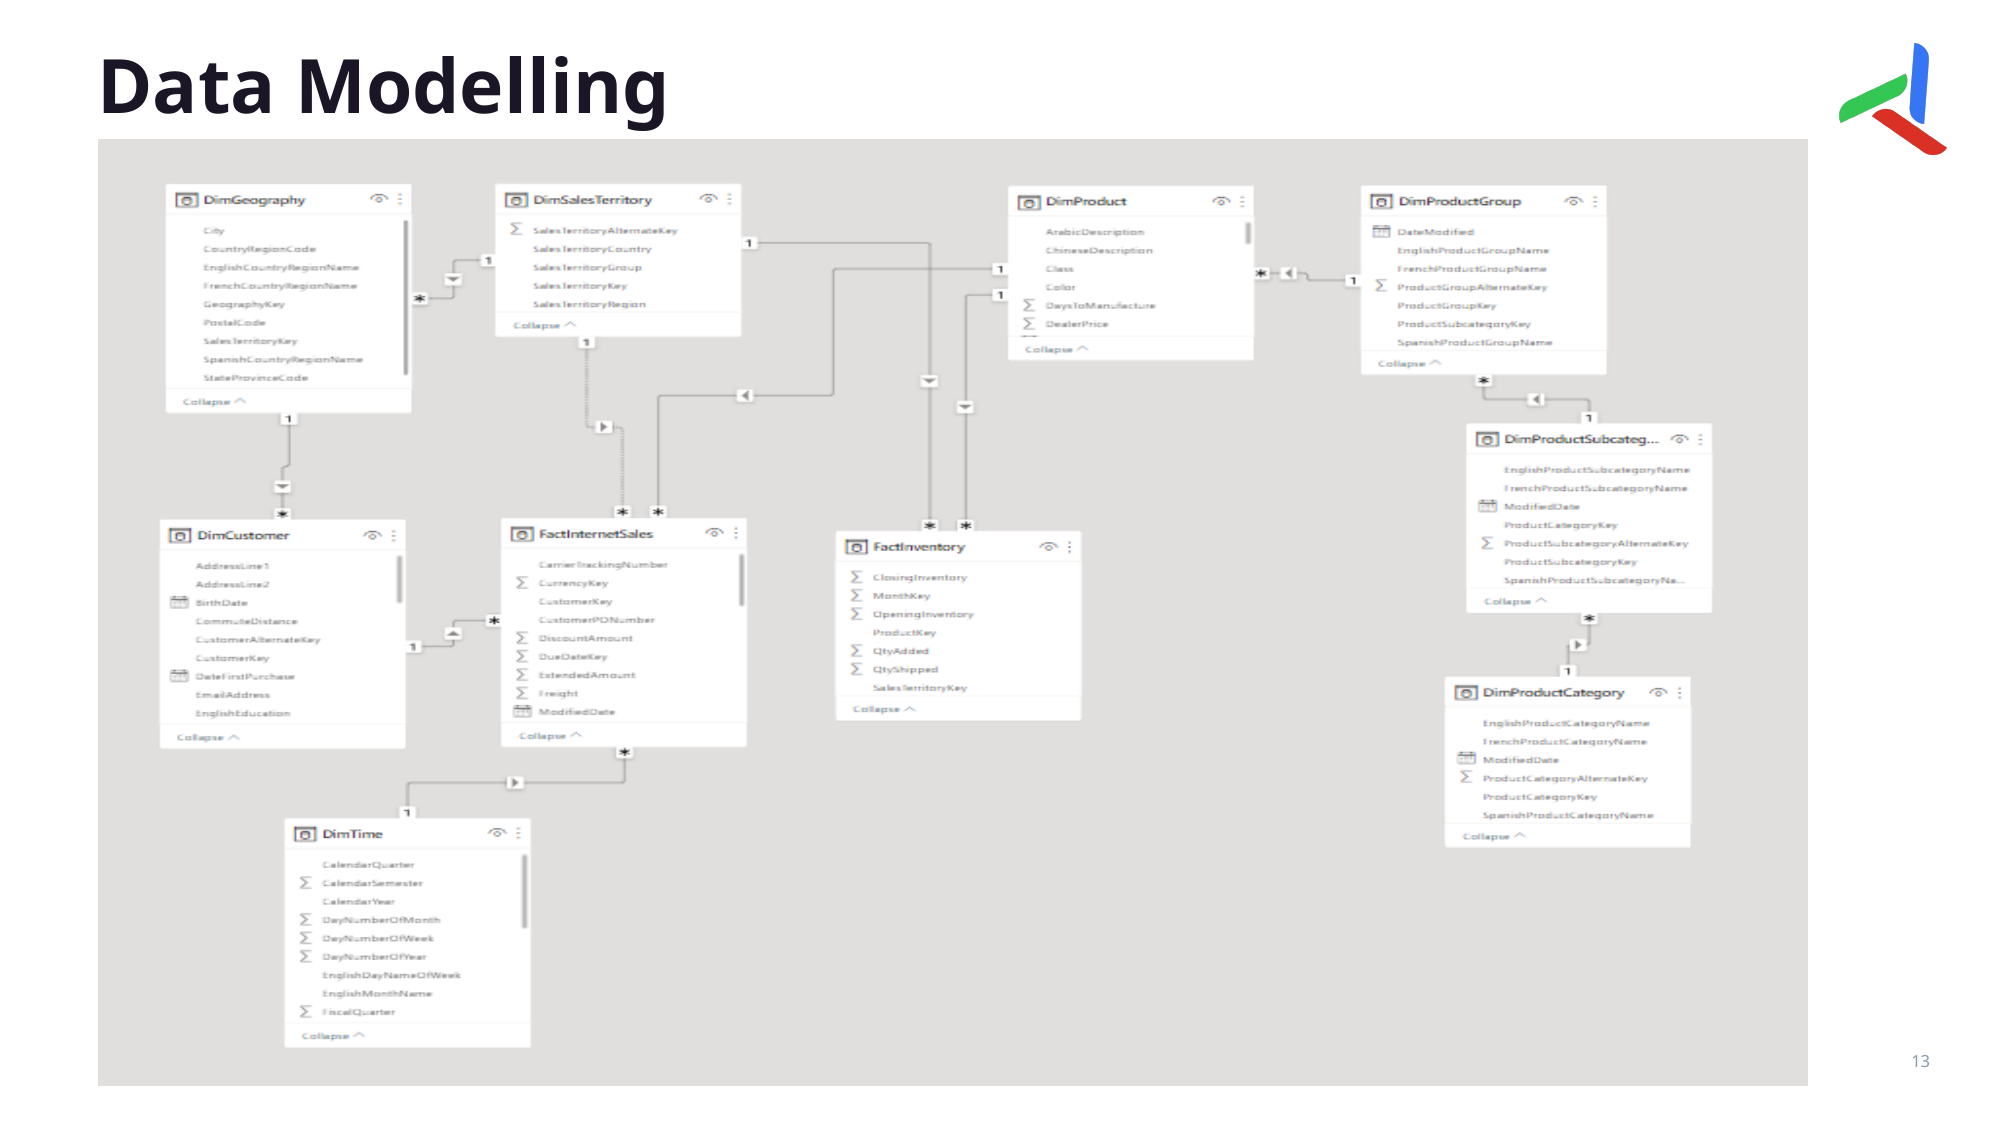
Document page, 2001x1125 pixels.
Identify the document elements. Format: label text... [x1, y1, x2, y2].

picture [98, 138, 1808, 1086]
title Data Modelling [82, 79, 1916, 190]
picture [1839, 43, 1947, 155]
